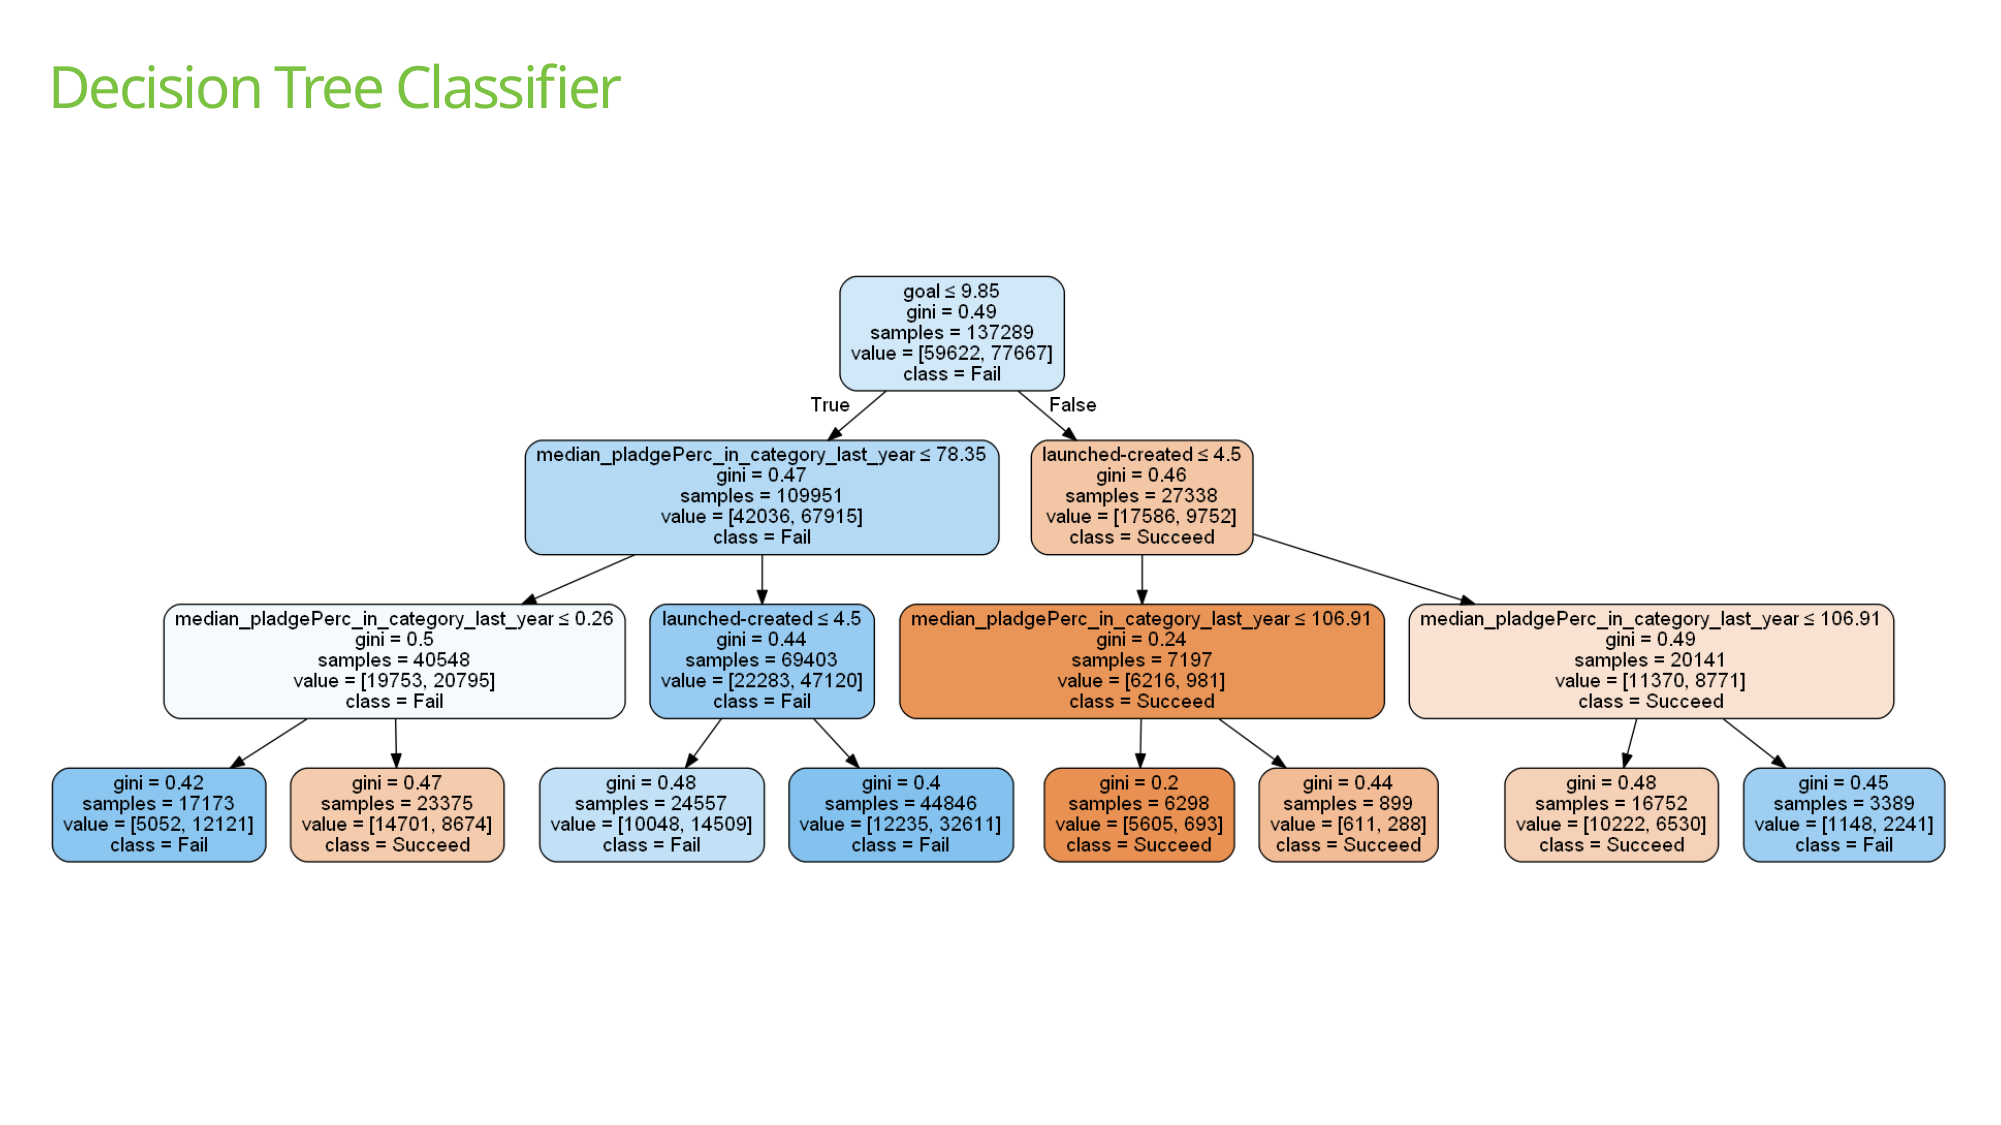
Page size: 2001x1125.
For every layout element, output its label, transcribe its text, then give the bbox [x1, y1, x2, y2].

picture [47, 270, 1951, 867]
title Decision Tree Classifier [33, 0, 854, 128]
